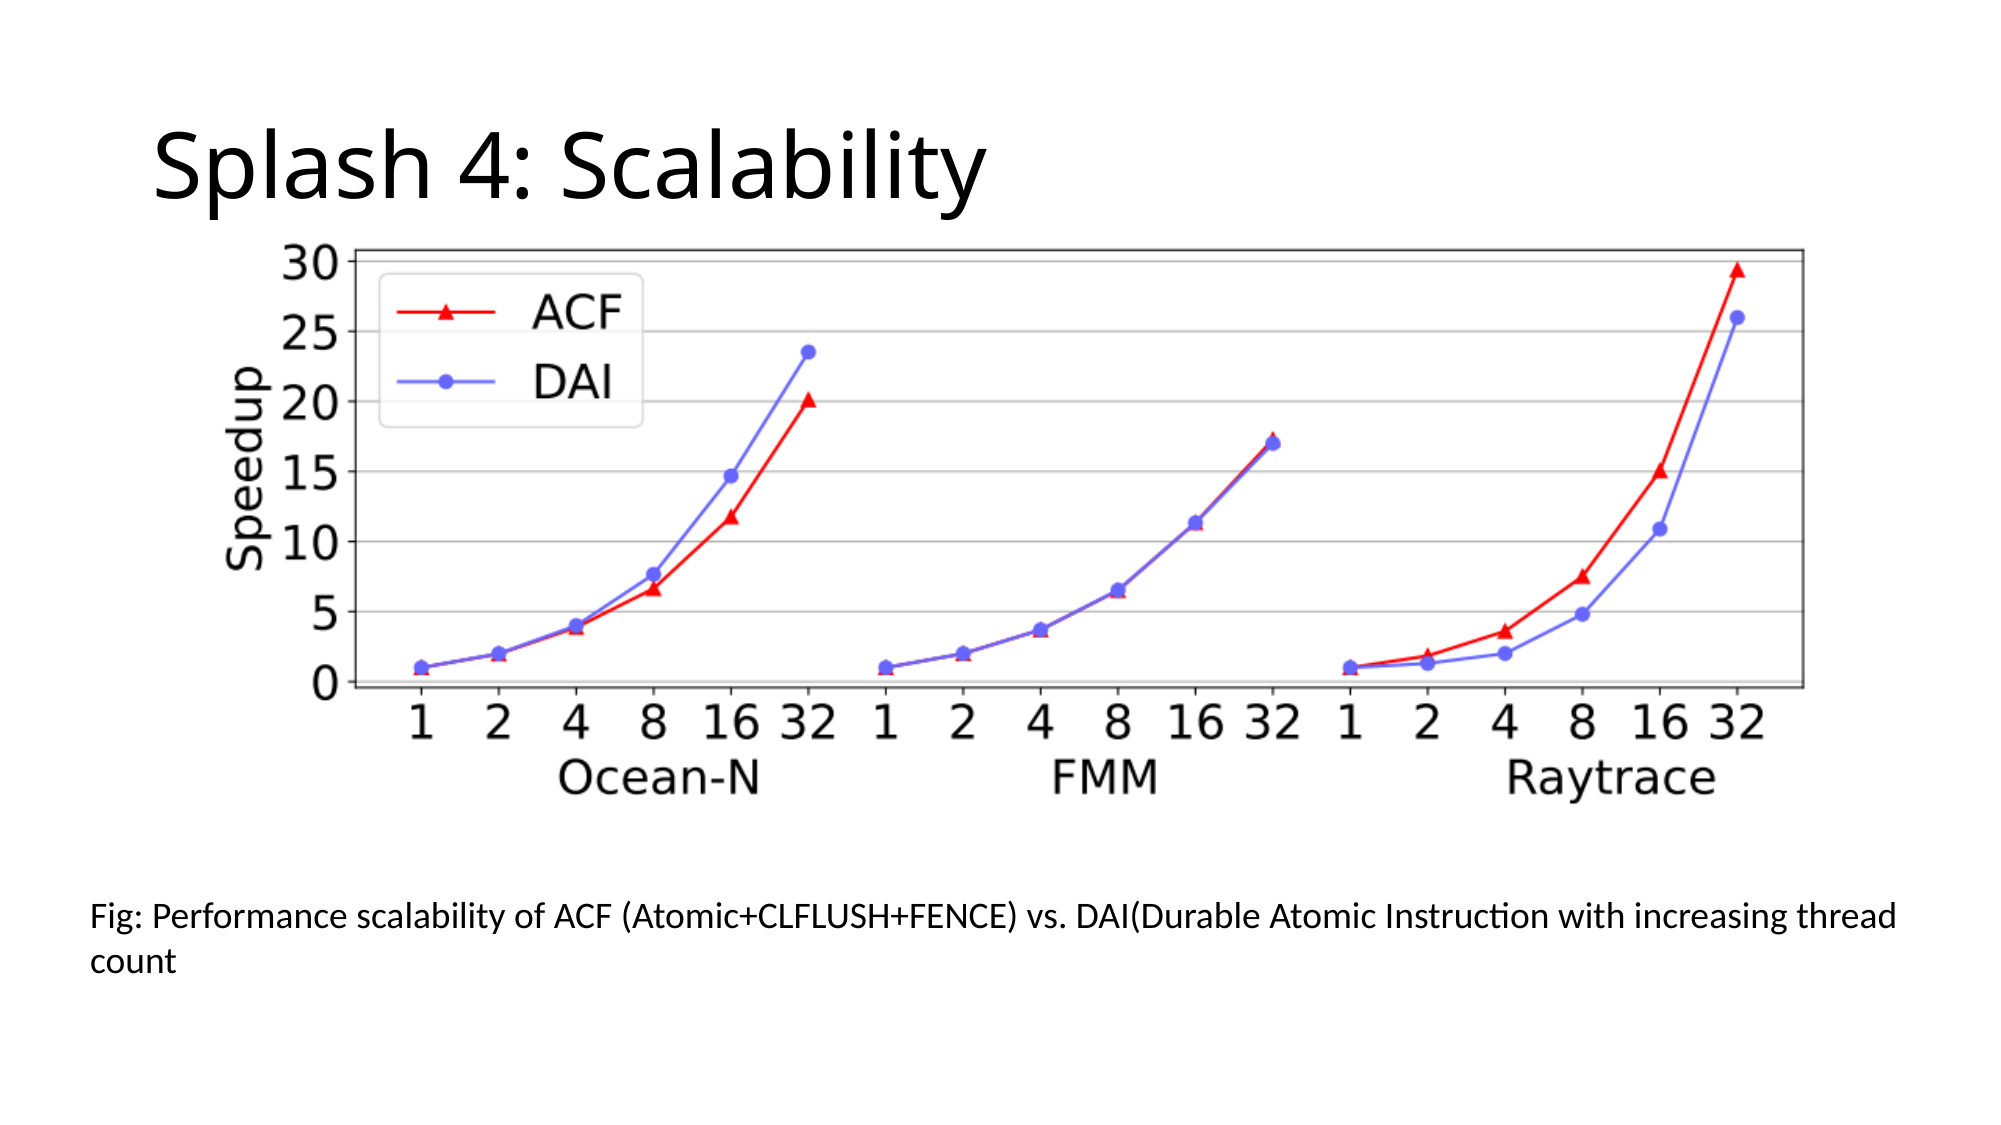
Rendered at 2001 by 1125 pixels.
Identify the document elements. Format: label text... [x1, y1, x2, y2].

text_box Fig: Performance scalability of ACF (Atomic+CLFLUSH+FENCE) vs. DAI(Durable Atomic Instruction with increasing thread count [75, 884, 1933, 989]
title Splash 4: Scalability [137, 59, 1863, 278]
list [210, 228, 1819, 821]
